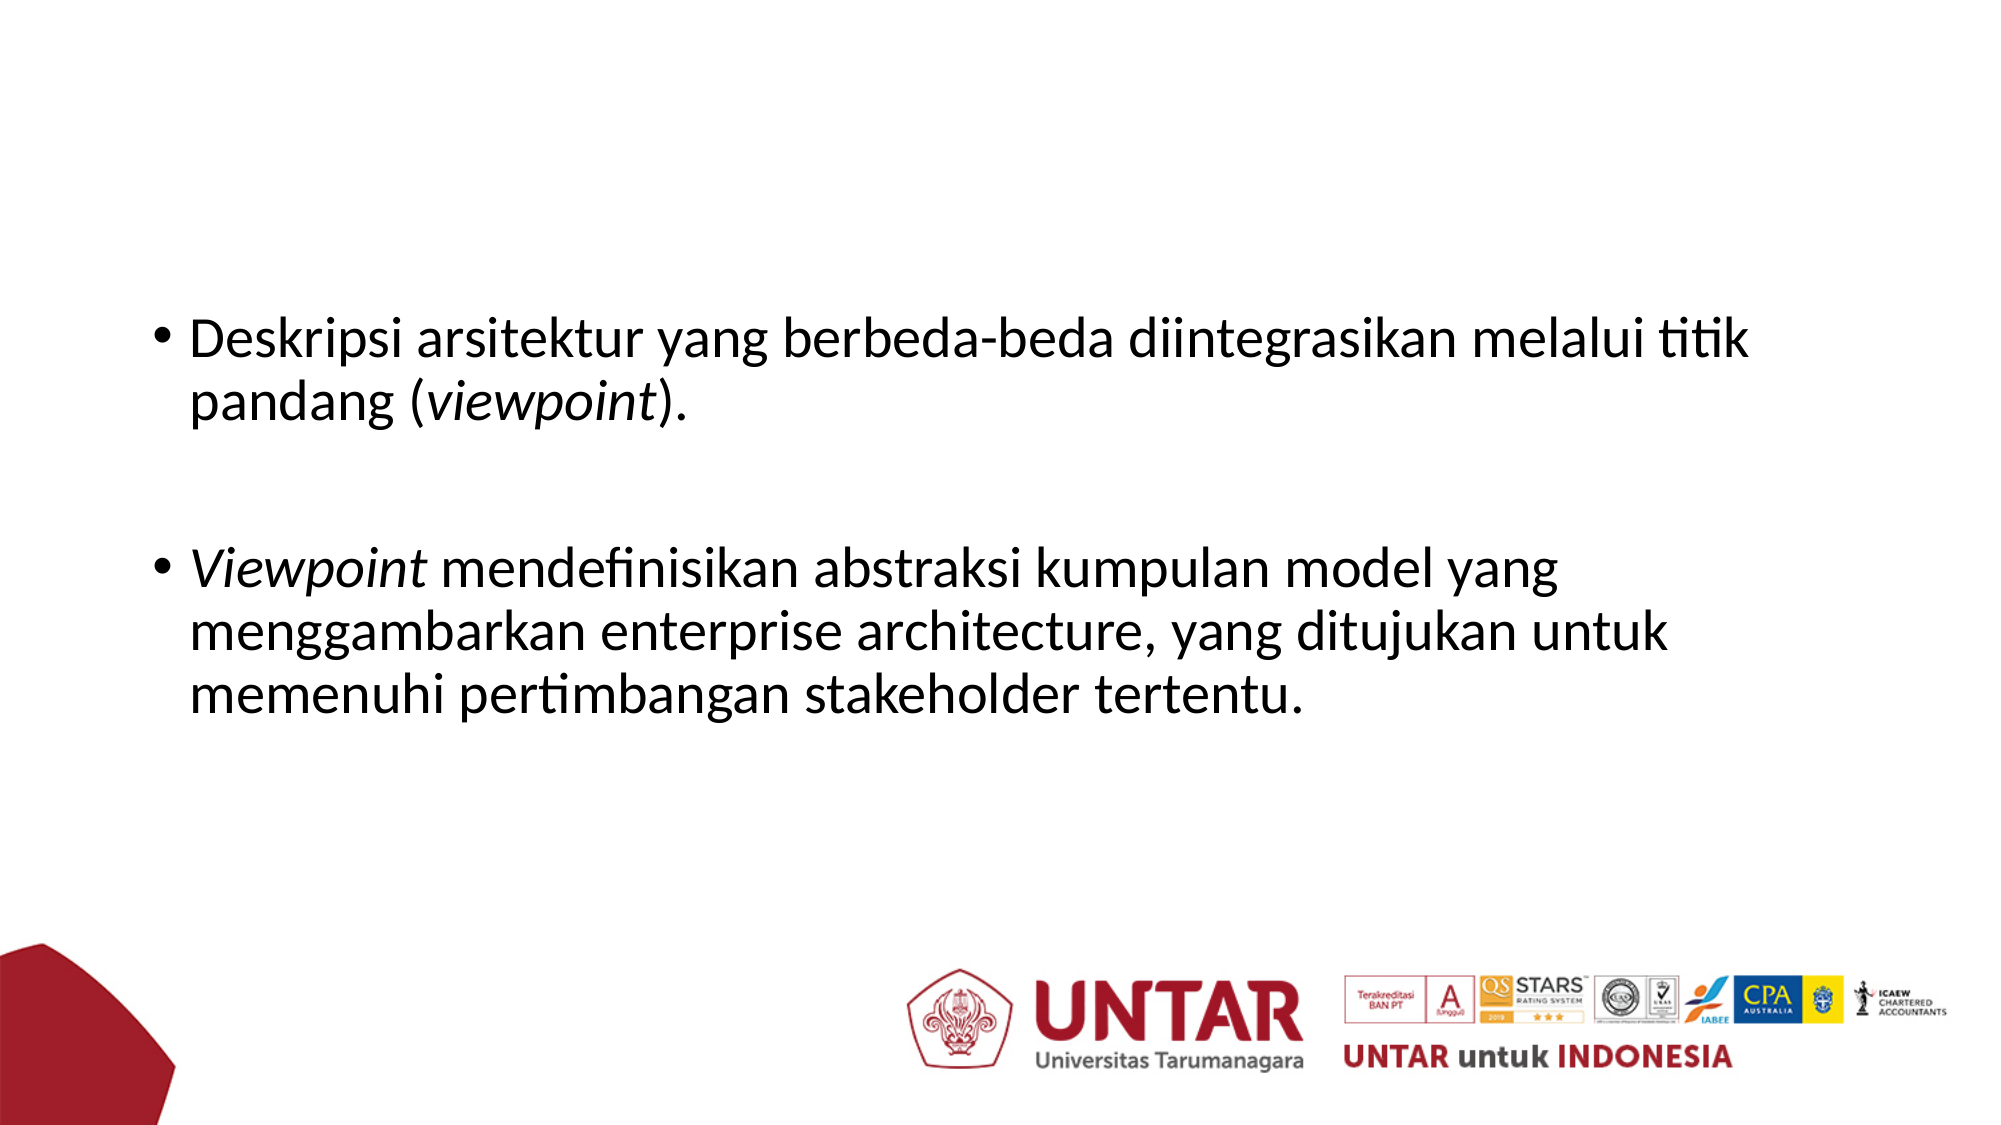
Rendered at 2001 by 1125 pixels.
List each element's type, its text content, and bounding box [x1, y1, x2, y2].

picture [0, 0, 2001, 1125]
list Deskripsi arsitektur yang berbeda-beda diintegrasikan melalui titik pandang (viewpoint). Viewpoint mendefinisikan abstraksi kumpulan model yang menggambarkan enterprise architecture, yang ditujukan untuk memenuhi pertimbangan stakeholder tertentu. [137, 299, 1863, 1014]
